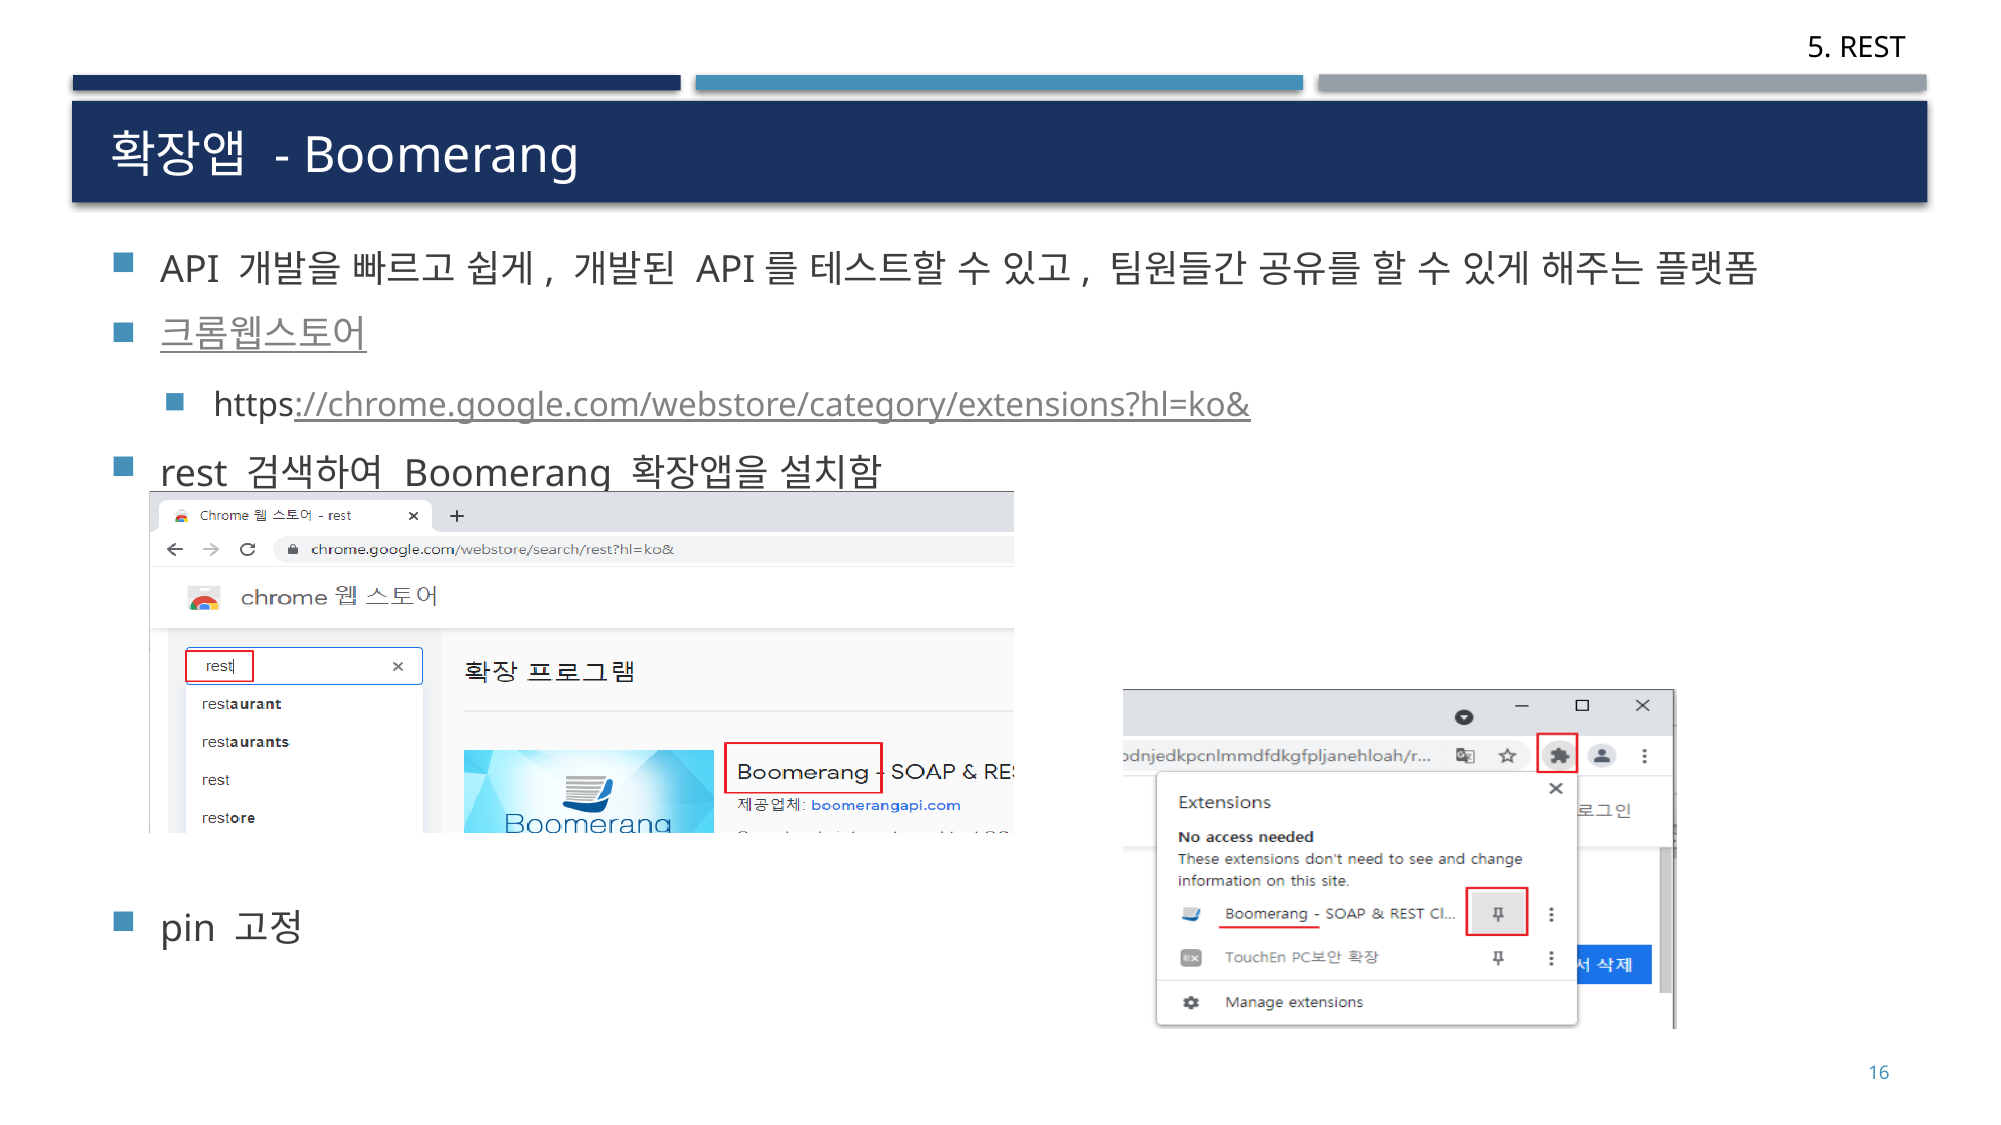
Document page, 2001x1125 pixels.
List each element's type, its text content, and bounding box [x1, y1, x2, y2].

picture [1122, 689, 1677, 1030]
title 확장앱 - Boomerang [95, 107, 1905, 191]
picture [148, 491, 1015, 834]
slide_number 16 [1732, 1043, 1905, 1104]
list API 개발을 빠르고 쉽게, 개발된 API를 테스트할 수 있고, 팀원들간 공유를 할 수 있게 해주는 플랫폼 크롬웹스토어 https://chrome.google.com/webstore/category/extensions?hl=ko& rest 검색하여 Boomerang 확장앱을 설치함 pin 고정 [95, 237, 1905, 1030]
